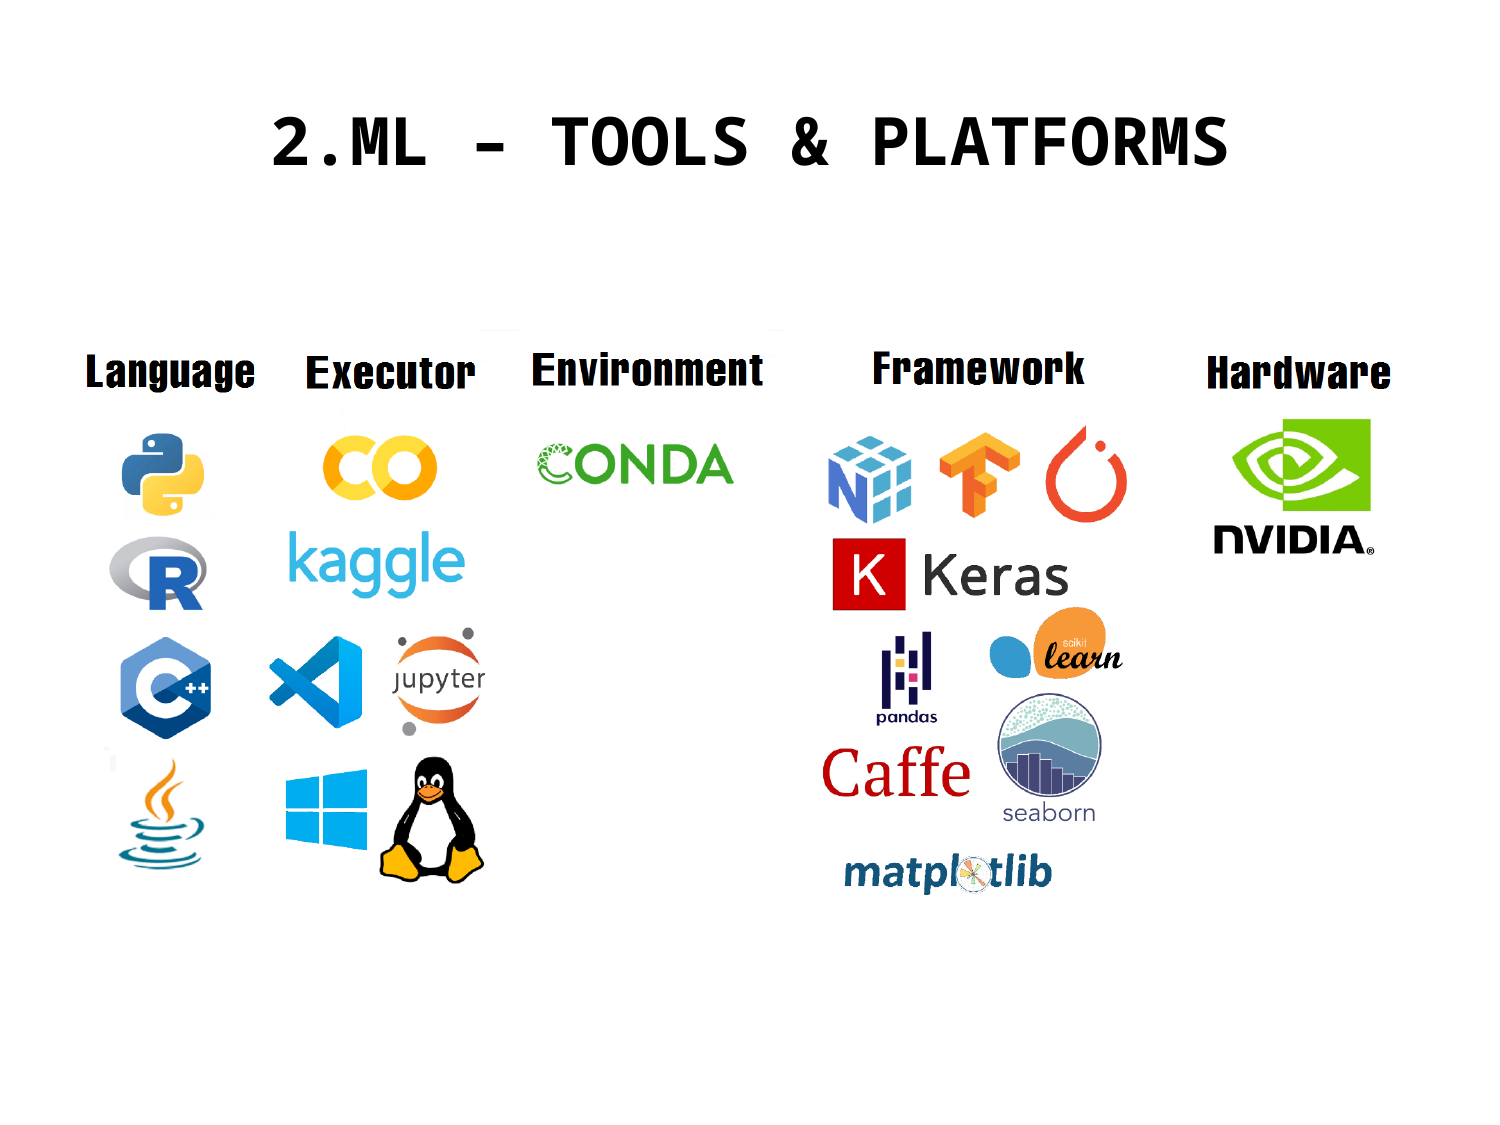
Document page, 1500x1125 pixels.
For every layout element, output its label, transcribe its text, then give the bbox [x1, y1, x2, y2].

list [74, 297, 1426, 970]
title 2.ML – TOOLS & PLATFORMS [75, 45, 1425, 233]
